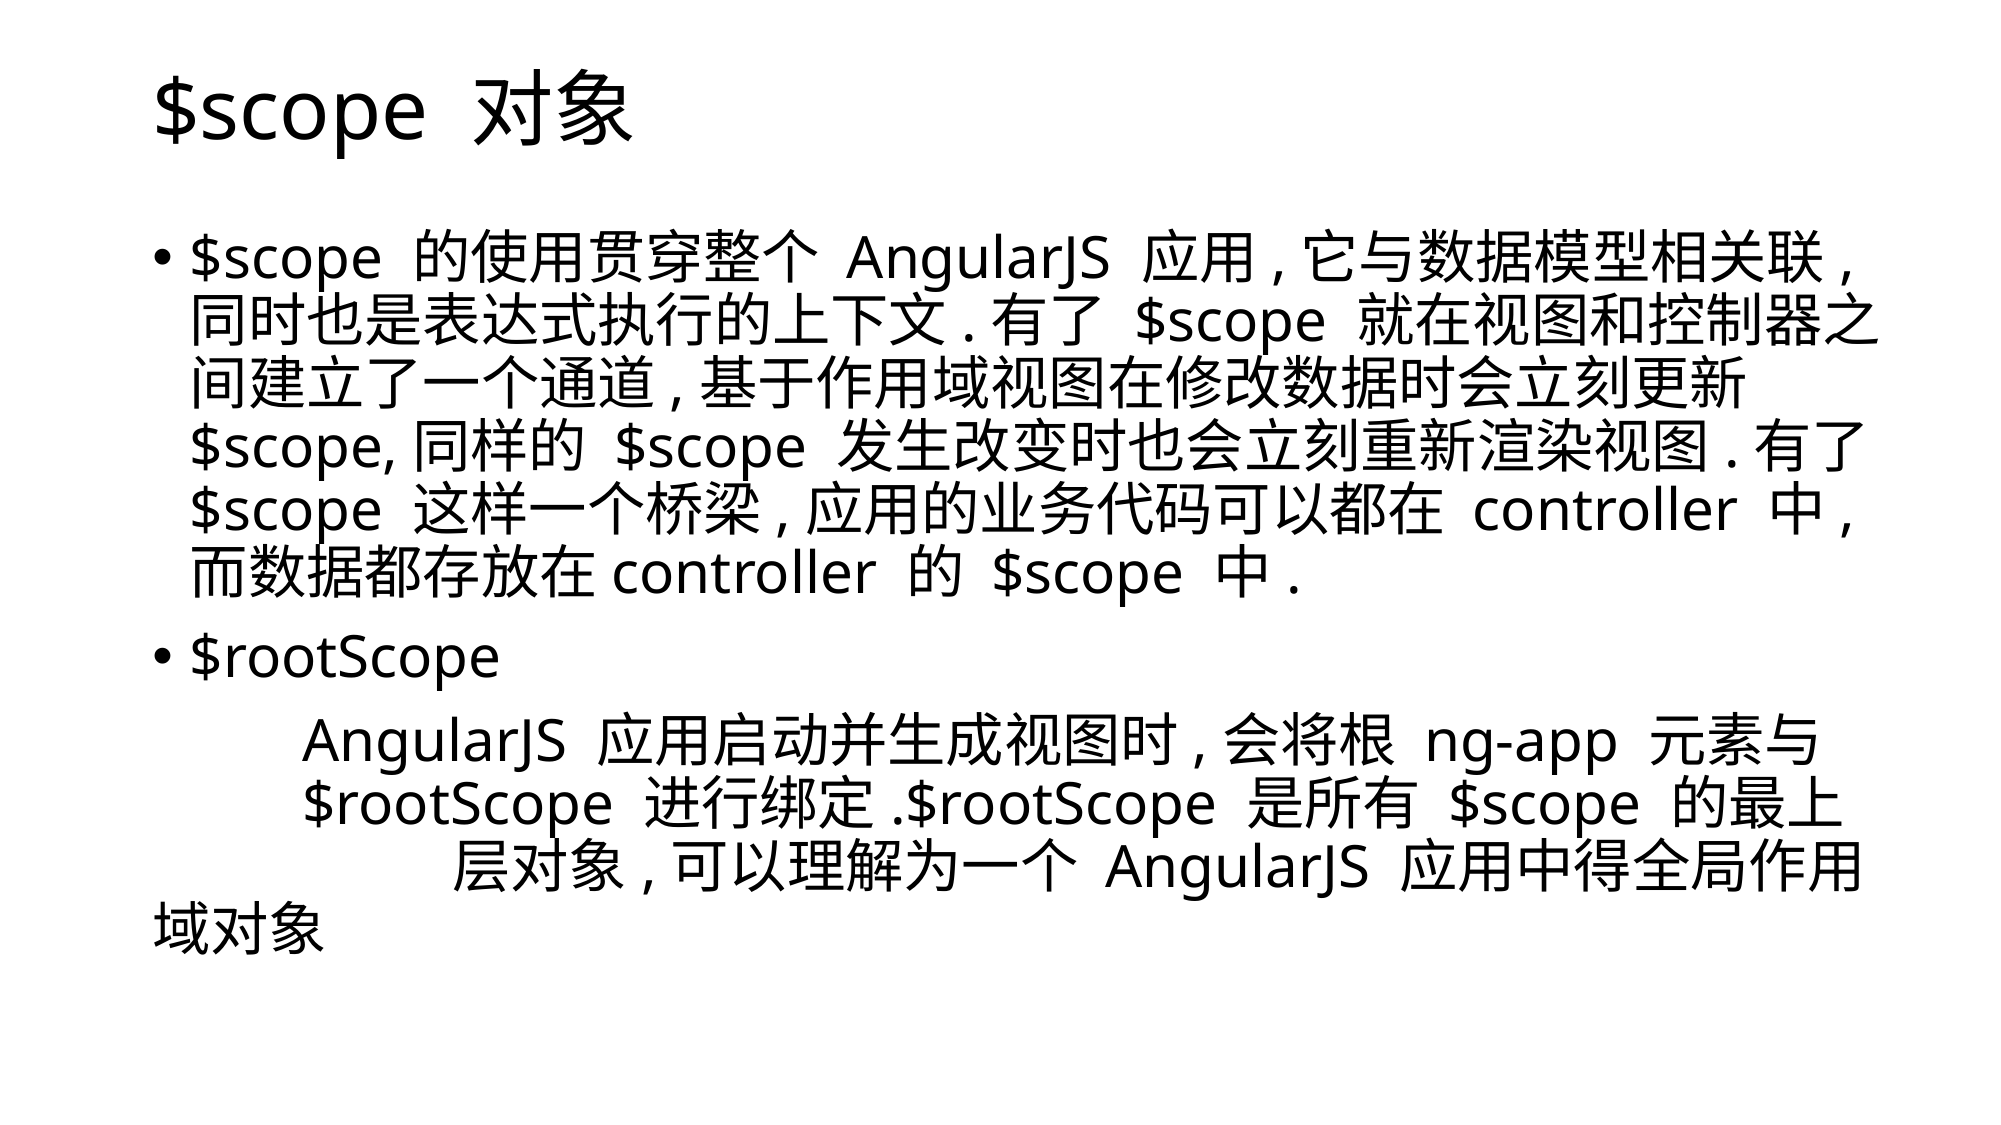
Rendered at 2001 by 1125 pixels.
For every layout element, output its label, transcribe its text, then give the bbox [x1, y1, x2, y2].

title $scope 对象 [137, 3, 1863, 221]
list $scope 的使用贯穿整个 AngularJS 应用,它与数据模型相关联,同时也是表达式执行的上下文.有了 $scope 就在视图和控制器之间建立了一个通道,基于作用域视图在修改数据时会立刻更新 $scope,同样的 $scope 发生改变时也会立刻重新渲染视图.有了 $scope 这样一个桥梁,应用的业务代码可以都在 controller 中,而数据都存放在controller 的 $scope 中. $rootScope AngularJS 应用启动并生成视图时,会将根 ng-app 元素与 $rootScope 进行绑定.$rootScope 是所有 $scope 的最上 层对象,可以理解为一个 AngularJS 应用中得全局作用域对象 [137, 221, 1927, 1030]
